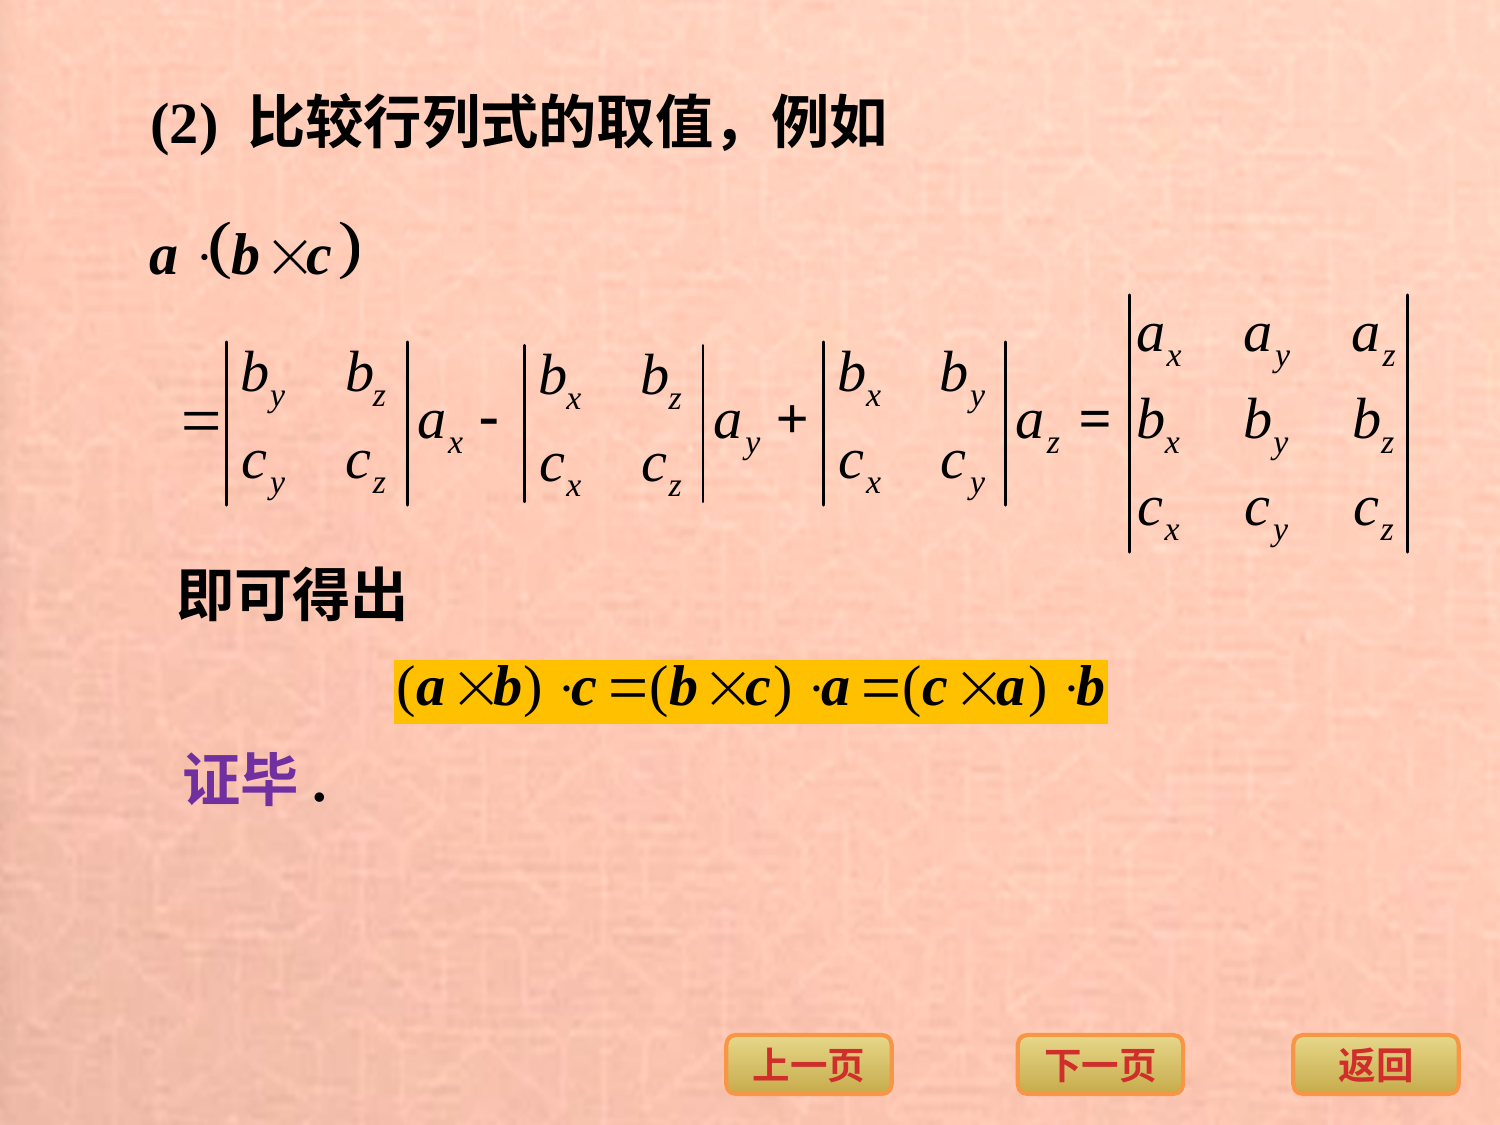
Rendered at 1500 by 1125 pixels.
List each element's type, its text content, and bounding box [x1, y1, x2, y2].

picture [0, 1, 1500, 1125]
text_box (2) 比较行列式的取值，例如 [135, 78, 951, 163]
text_box 证毕. [167, 736, 342, 821]
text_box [170, 290, 1416, 557]
text_box 即可得出 [161, 550, 425, 636]
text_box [393, 659, 601, 724]
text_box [601, 659, 854, 724]
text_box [147, 219, 359, 301]
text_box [854, 659, 1109, 724]
